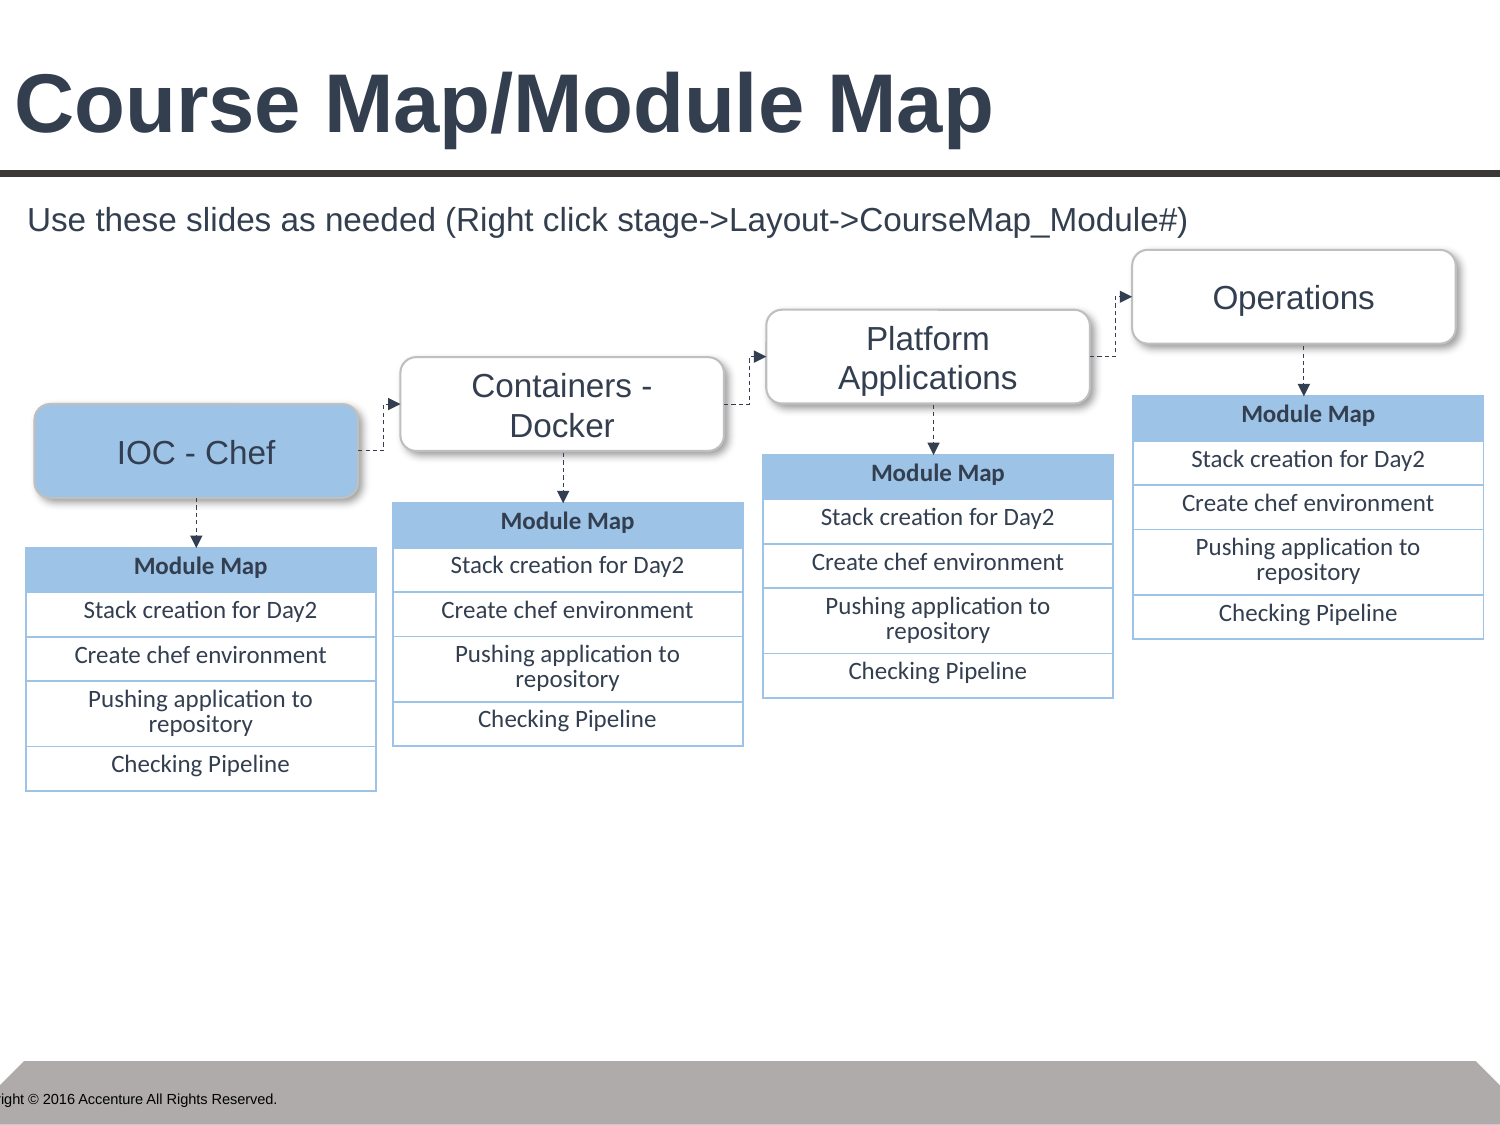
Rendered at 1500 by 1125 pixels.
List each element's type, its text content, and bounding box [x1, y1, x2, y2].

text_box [1089, 296, 1133, 357]
text_box Use these slides as needed (Right click stage->Layout->CourseMap_Module#) [12, 195, 1392, 274]
table_cell Create chef environment [764, 545, 1112, 587]
table_cell Pushing application to repository [27, 682, 375, 746]
table_cell Create chef environment [27, 638, 375, 680]
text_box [723, 356, 767, 405]
table_cell Checking Pipeline [764, 654, 1112, 697]
table_header Module Map [27, 549, 375, 592]
text_box Operations [1131, 248, 1457, 345]
table_cell Create chef environment [394, 593, 742, 636]
text_box Containers - Docker [399, 356, 726, 452]
table_cell Pushing application to repository [1134, 530, 1483, 594]
table_cell Checking Pipeline [1134, 596, 1483, 638]
table_cell Create chef environment [1134, 486, 1483, 529]
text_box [358, 404, 401, 451]
text_box IOC - Chef [33, 402, 360, 499]
table_header Module Map [394, 504, 742, 547]
table_cell Stack creation for Day2 [394, 549, 742, 591]
table_header Module Map [1134, 397, 1483, 440]
table_header Module Map [764, 456, 1112, 499]
title Course Map/Module Map [0, 53, 1500, 147]
text_box Platform Applications [765, 308, 1091, 405]
table_cell Checking Pipeline [27, 747, 375, 790]
table_cell Pushing application to repository [394, 637, 742, 701]
table_cell Pushing application to repository [764, 589, 1112, 653]
table_cell Stack creation for Day2 [1134, 442, 1483, 484]
table_cell Stack creation for Day2 [764, 500, 1112, 543]
table_cell Stack creation for Day2 [27, 593, 375, 636]
table_cell Checking Pipeline [394, 703, 742, 745]
